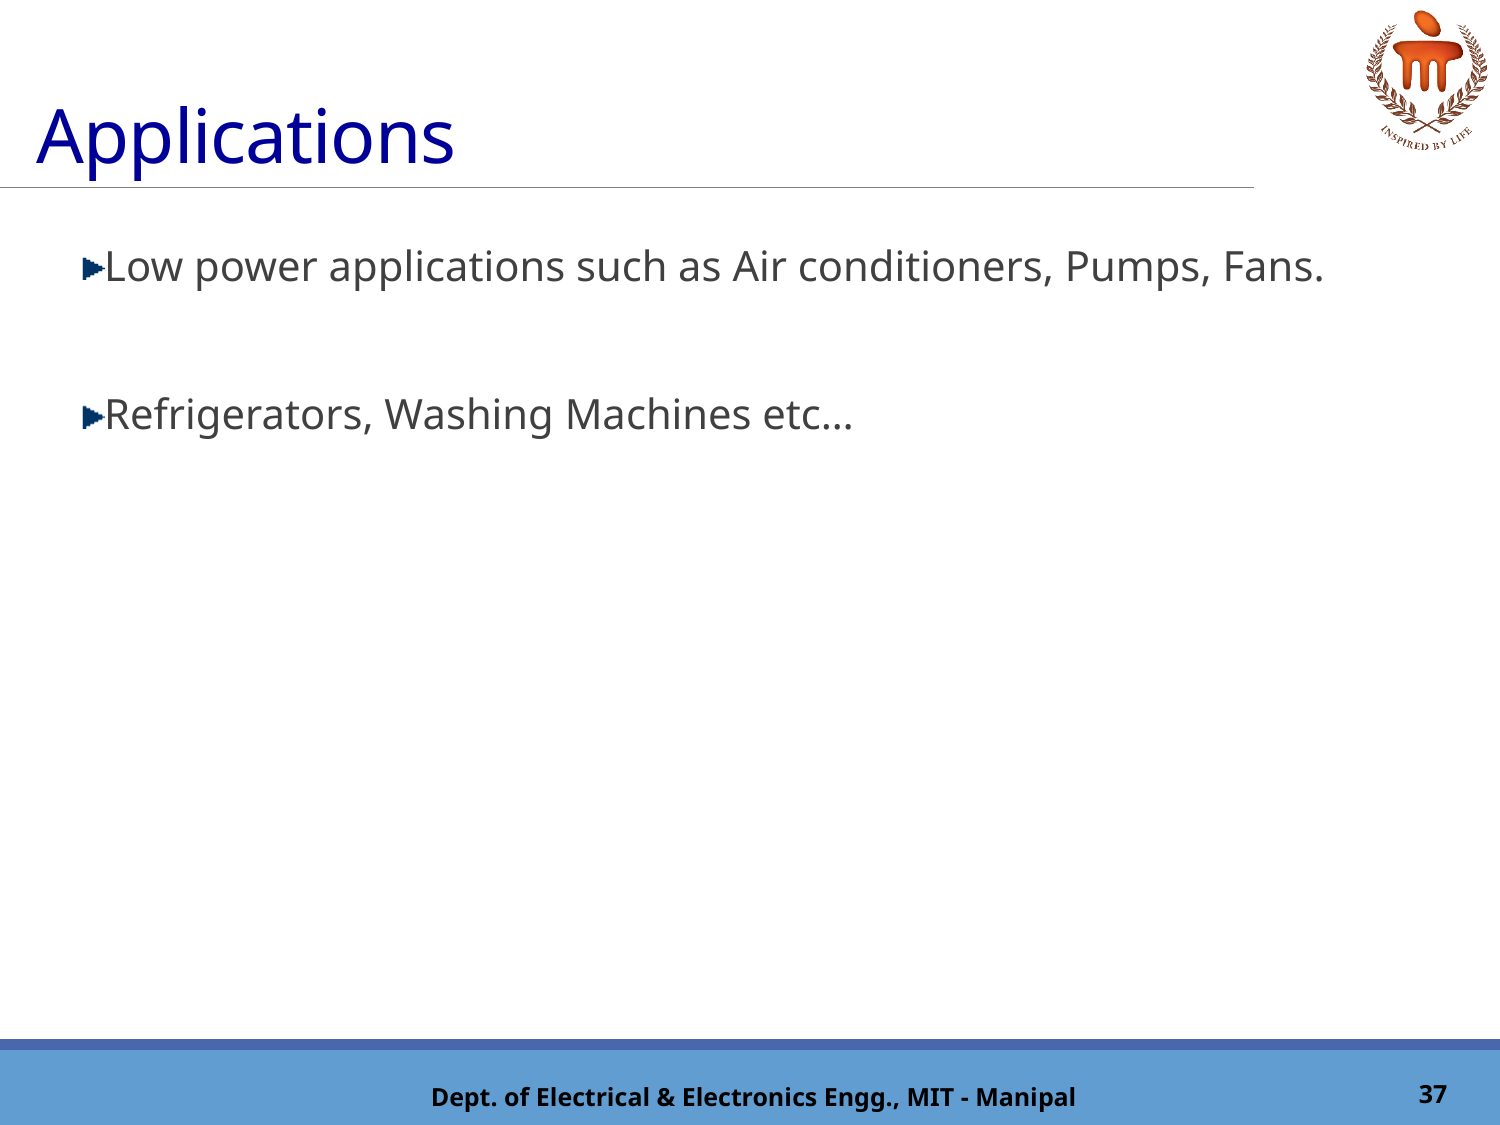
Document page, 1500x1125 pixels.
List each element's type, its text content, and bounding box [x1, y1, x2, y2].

text_box Dept. of Electrical & Electronics Engg., MIT - Manipal [412, 1066, 1096, 1125]
picture [1472, 8, 1492, 151]
list Low power applications such as Air conditioners, Pumps, Fans. Refrigerators, Washing Machines etc… [75, 237, 1425, 1100]
picture [75, 250, 105, 280]
picture [75, 398, 105, 429]
title Applications [21, 0, 1472, 187]
slide_number 37 [1301, 1065, 1463, 1125]
